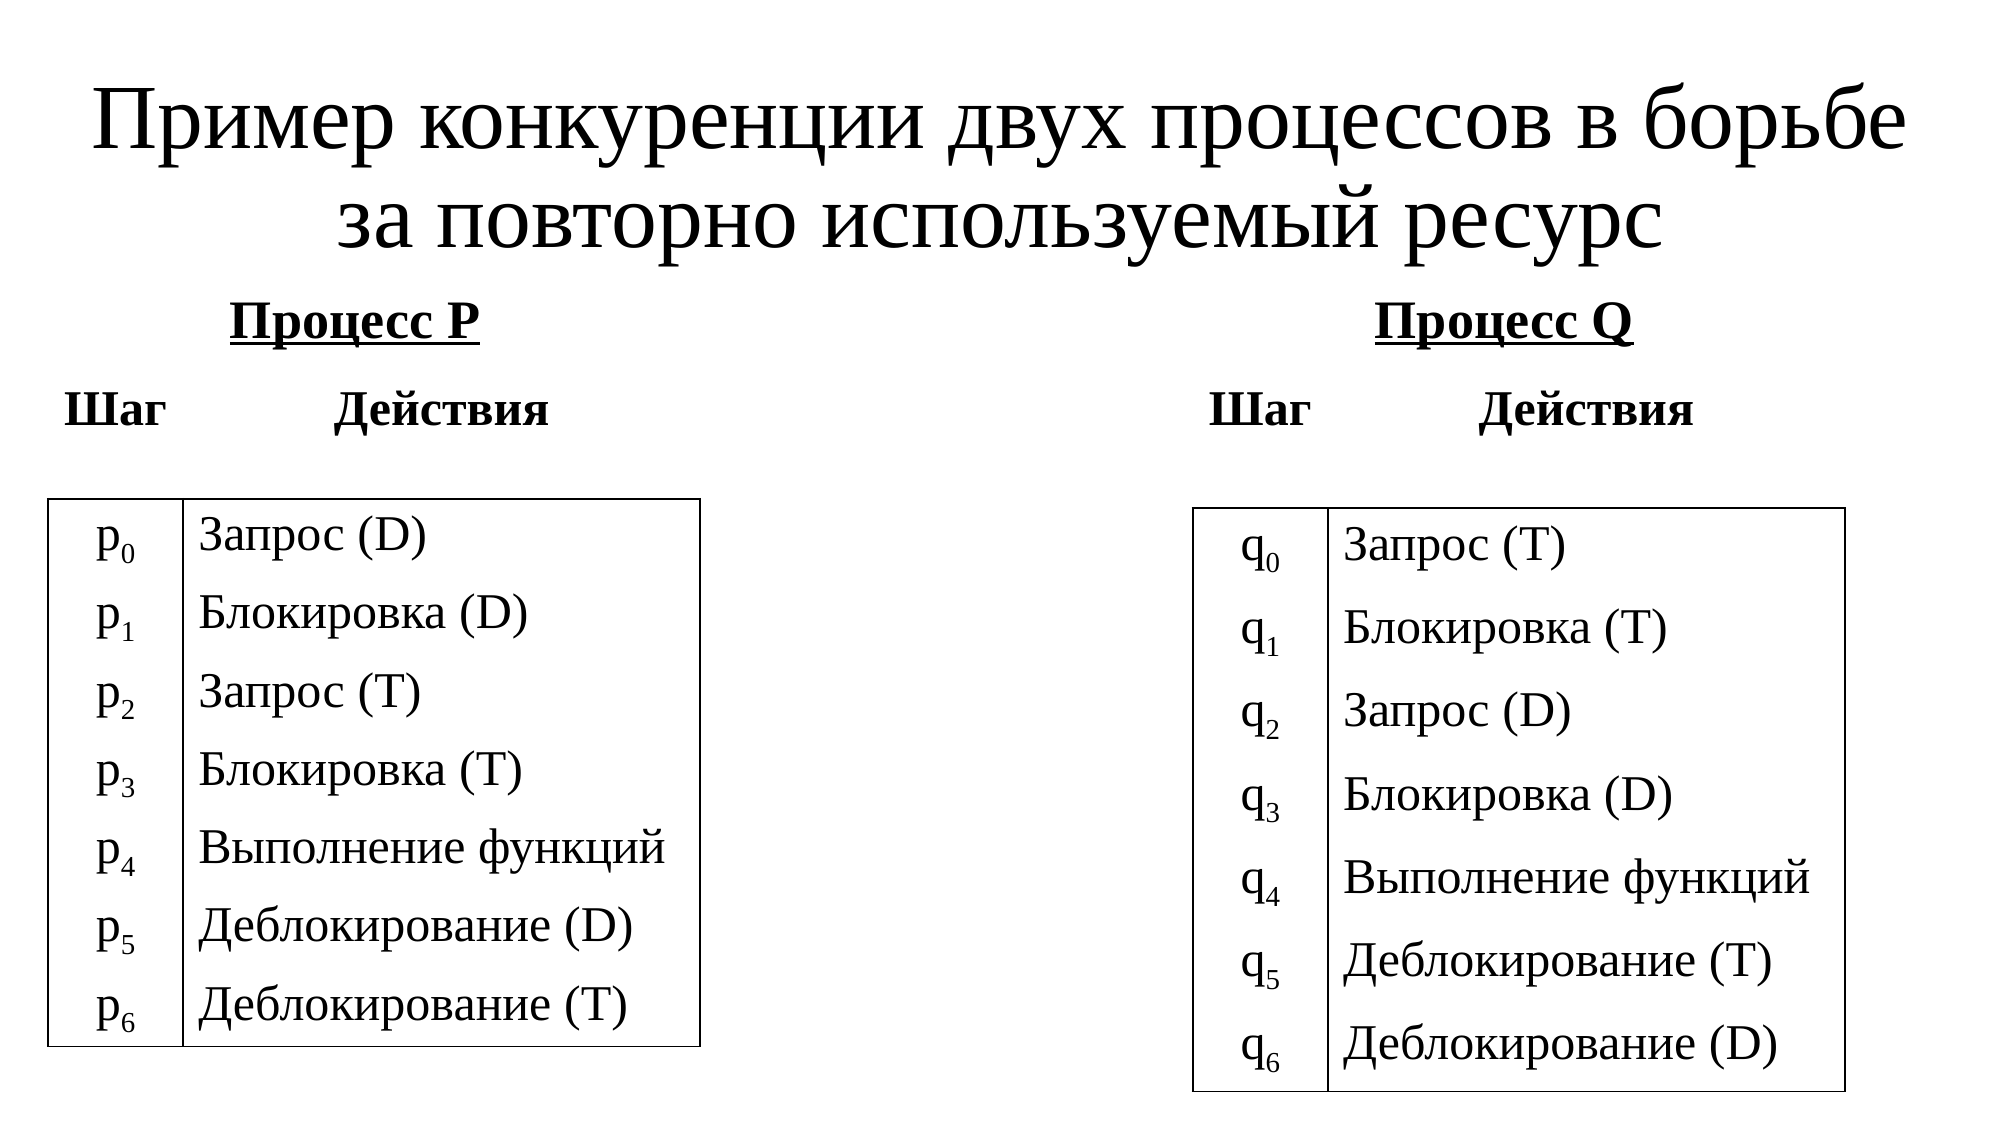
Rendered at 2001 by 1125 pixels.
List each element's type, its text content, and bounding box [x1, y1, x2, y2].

table_cell p0 [49, 500, 182, 577]
table_cell p1 [49, 577, 182, 655]
table_cell Запрос (D) [184, 500, 699, 577]
table_cell Запрос (T) [1329, 509, 1844, 591]
table_cell Блокировка (D) [184, 577, 699, 655]
table_cell Деблокирование (D) [184, 890, 699, 968]
table_header Шаг [1193, 373, 1328, 507]
table_cell p4 [49, 812, 182, 890]
table_header Шаг [48, 373, 183, 498]
table_cell p5 [49, 890, 182, 968]
table_cell Запрос (T) [184, 655, 699, 733]
table_cell q5 [1194, 925, 1327, 1008]
table_cell Выполнение функций [1329, 841, 1844, 925]
table_cell Деблокирование (D) [1329, 1008, 1844, 1091]
table_cell Деблокирование (T) [1329, 925, 1844, 1008]
table_header Действия [1328, 373, 1845, 507]
table_cell Блокировка (T) [184, 733, 699, 812]
table_cell Блокировка (D) [1329, 758, 1844, 841]
table_cell Деблокирование (T) [184, 968, 699, 1046]
table_cell q3 [1194, 758, 1327, 841]
table_cell q6 [1194, 1008, 1327, 1091]
table_cell q2 [1194, 675, 1327, 758]
text_box Процесс Q [1359, 277, 1650, 357]
title Пример конкуренции двух процессов в борьбе за повторно используемый ресурс [27, 59, 1975, 278]
table_cell Блокировка (T) [1329, 591, 1844, 675]
text_box Процесс P [214, 277, 496, 357]
table_cell q0 [1194, 509, 1327, 591]
table_header Действия [183, 373, 700, 498]
table_cell p3 [49, 733, 182, 812]
table_cell q1 [1194, 591, 1327, 675]
table_cell p6 [49, 968, 182, 1046]
table_cell p2 [49, 655, 182, 733]
table_cell Выполнение функций [184, 812, 699, 890]
table_cell q4 [1194, 841, 1327, 925]
table_cell Запрос (D) [1329, 675, 1844, 758]
